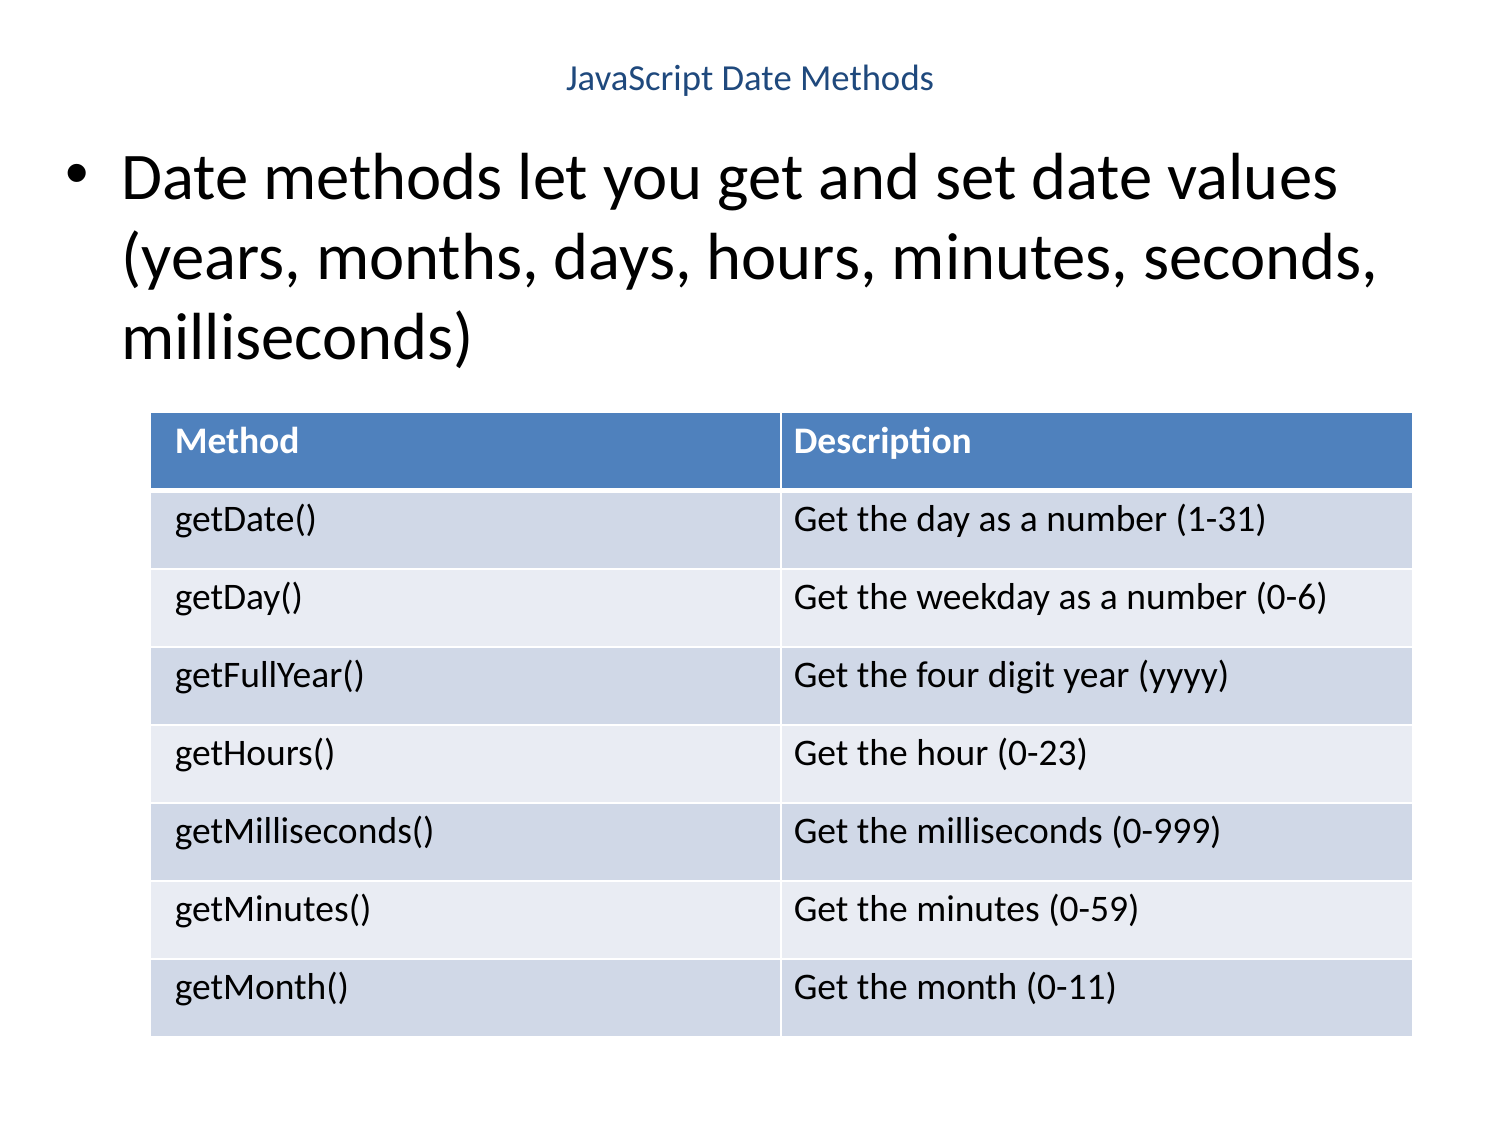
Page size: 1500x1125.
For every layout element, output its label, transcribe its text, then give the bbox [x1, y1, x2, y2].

table_cell Get the weekday as a number (0-6) [782, 570, 1412, 646]
list Date methods let you get and set date values (years, months, days, hours, minutes, seconds, milliseconds) [50, 125, 1450, 1075]
table_cell getDate() [151, 493, 780, 568]
table_cell Get the minutes (0-59) [782, 882, 1412, 958]
table_cell Get the four digit year (yyyy) [782, 648, 1412, 724]
title JavaScript Date Methods [75, 45, 1425, 125]
table_cell getHours() [151, 726, 780, 802]
table_cell getDay() [151, 570, 780, 646]
table_header Description [782, 413, 1412, 488]
table_cell getFullYear() [151, 648, 780, 724]
table_header Method [151, 413, 780, 488]
table_cell getMinutes() [151, 882, 780, 958]
table_cell Get the milliseconds (0-999) [782, 804, 1412, 880]
table_cell getMonth() [151, 960, 780, 1036]
table_cell Get the month (0-11) [782, 960, 1412, 1036]
table_cell Get the hour (0-23) [782, 726, 1412, 802]
table_cell getMilliseconds() [151, 804, 780, 880]
table_cell Get the day as a number (1-31) [782, 493, 1412, 568]
